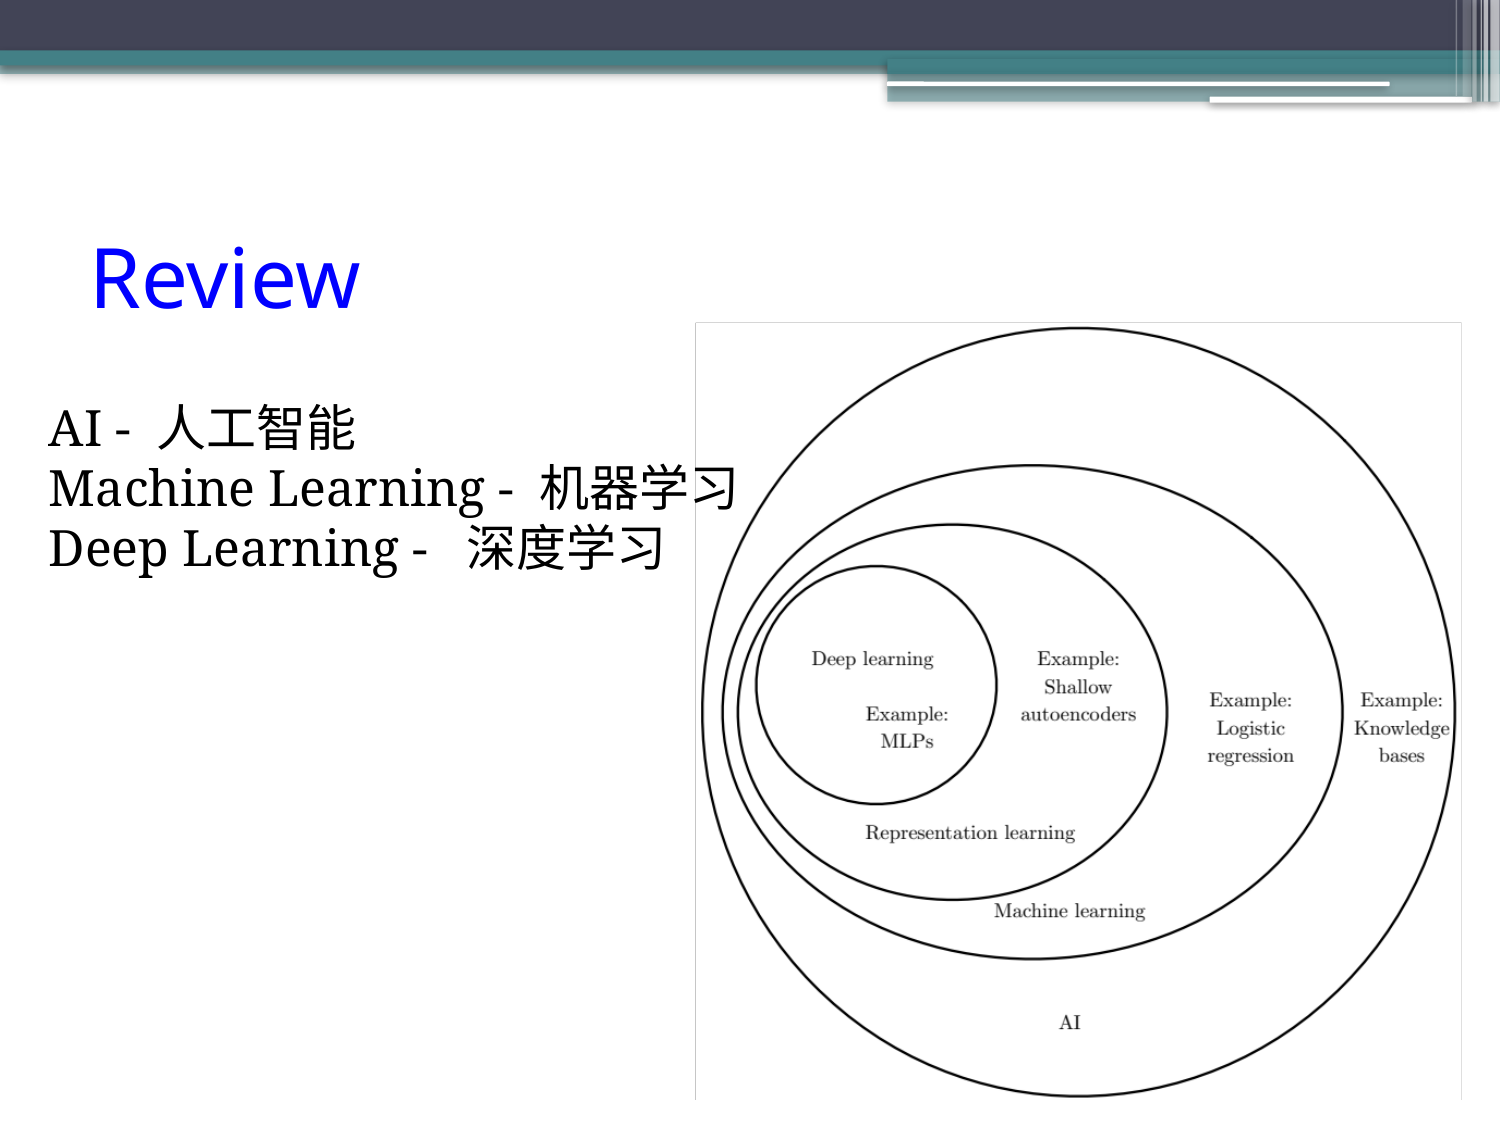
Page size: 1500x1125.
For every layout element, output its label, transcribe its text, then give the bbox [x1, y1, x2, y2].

text_box AI - 人工智能 Machine Learning - 机器学习 Deep Learning - 深度学习 [34, 388, 680, 584]
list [687, 312, 1462, 1101]
title Review [75, 187, 1425, 363]
